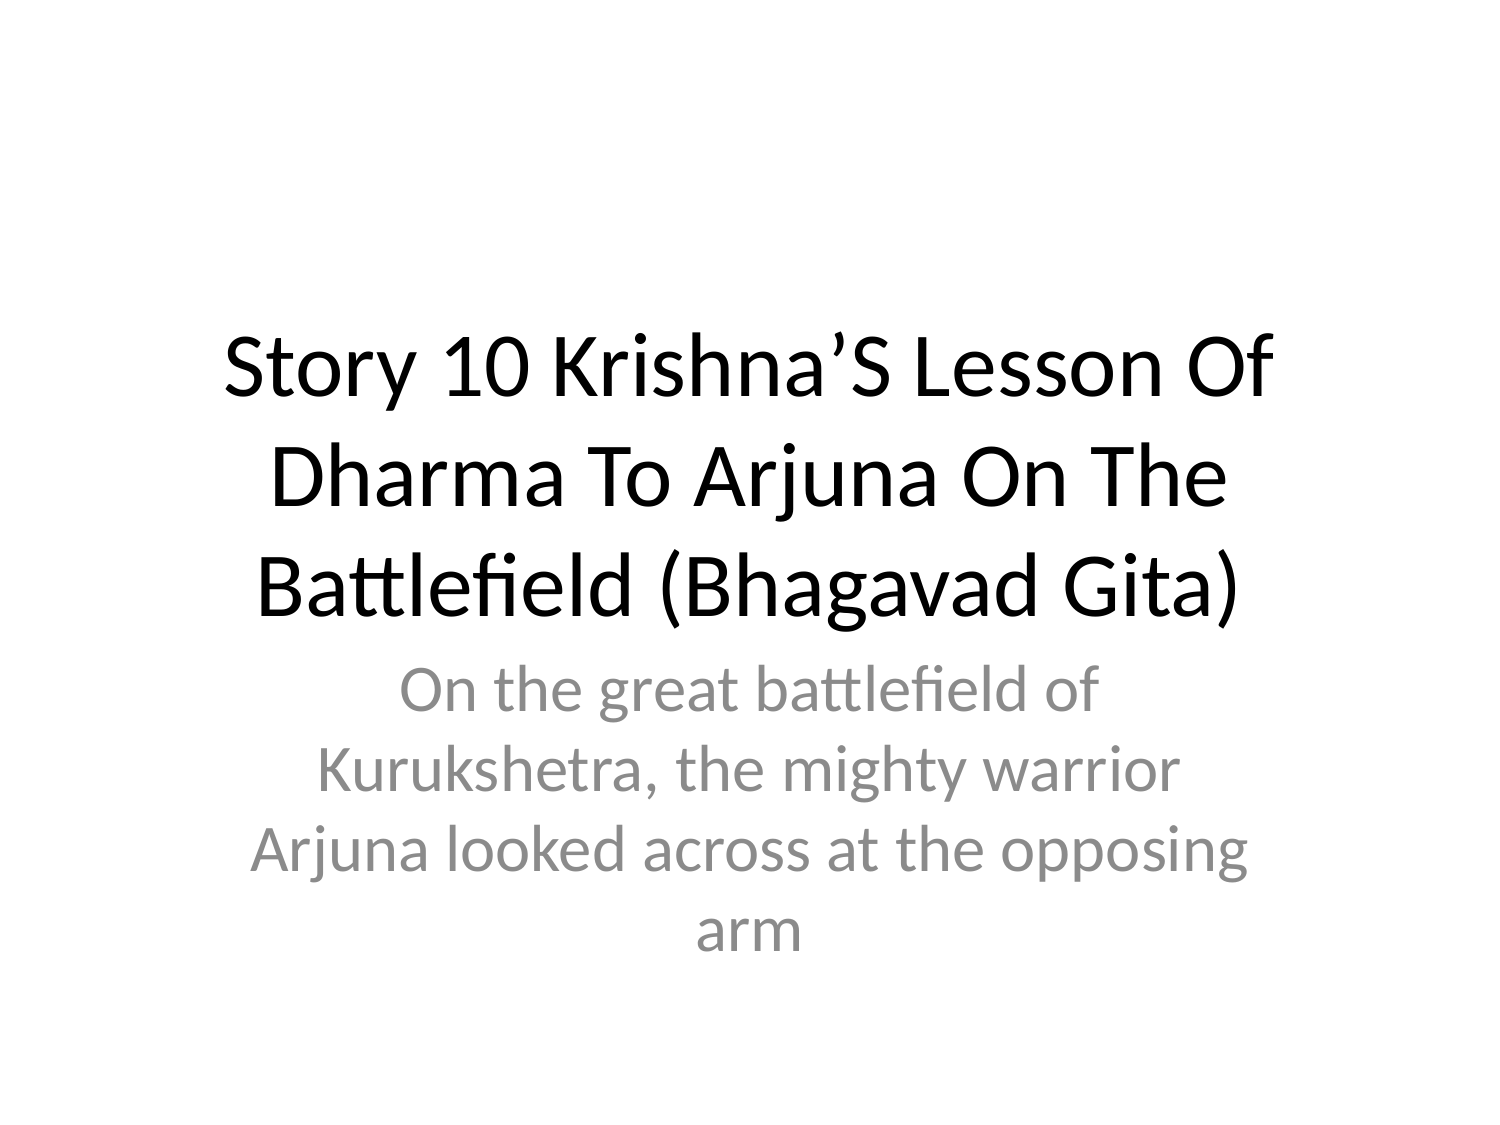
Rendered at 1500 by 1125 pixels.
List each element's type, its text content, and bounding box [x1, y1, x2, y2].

subtitle On the great battlefield of Kurukshetra, the mighty warrior Arjuna looked across at the opposing arm [225, 637, 1275, 925]
title Story 10 Krishna’S Lesson Of Dharma To Arjuna On The Battlefield (Bhagavad Gita) [112, 349, 1388, 591]
